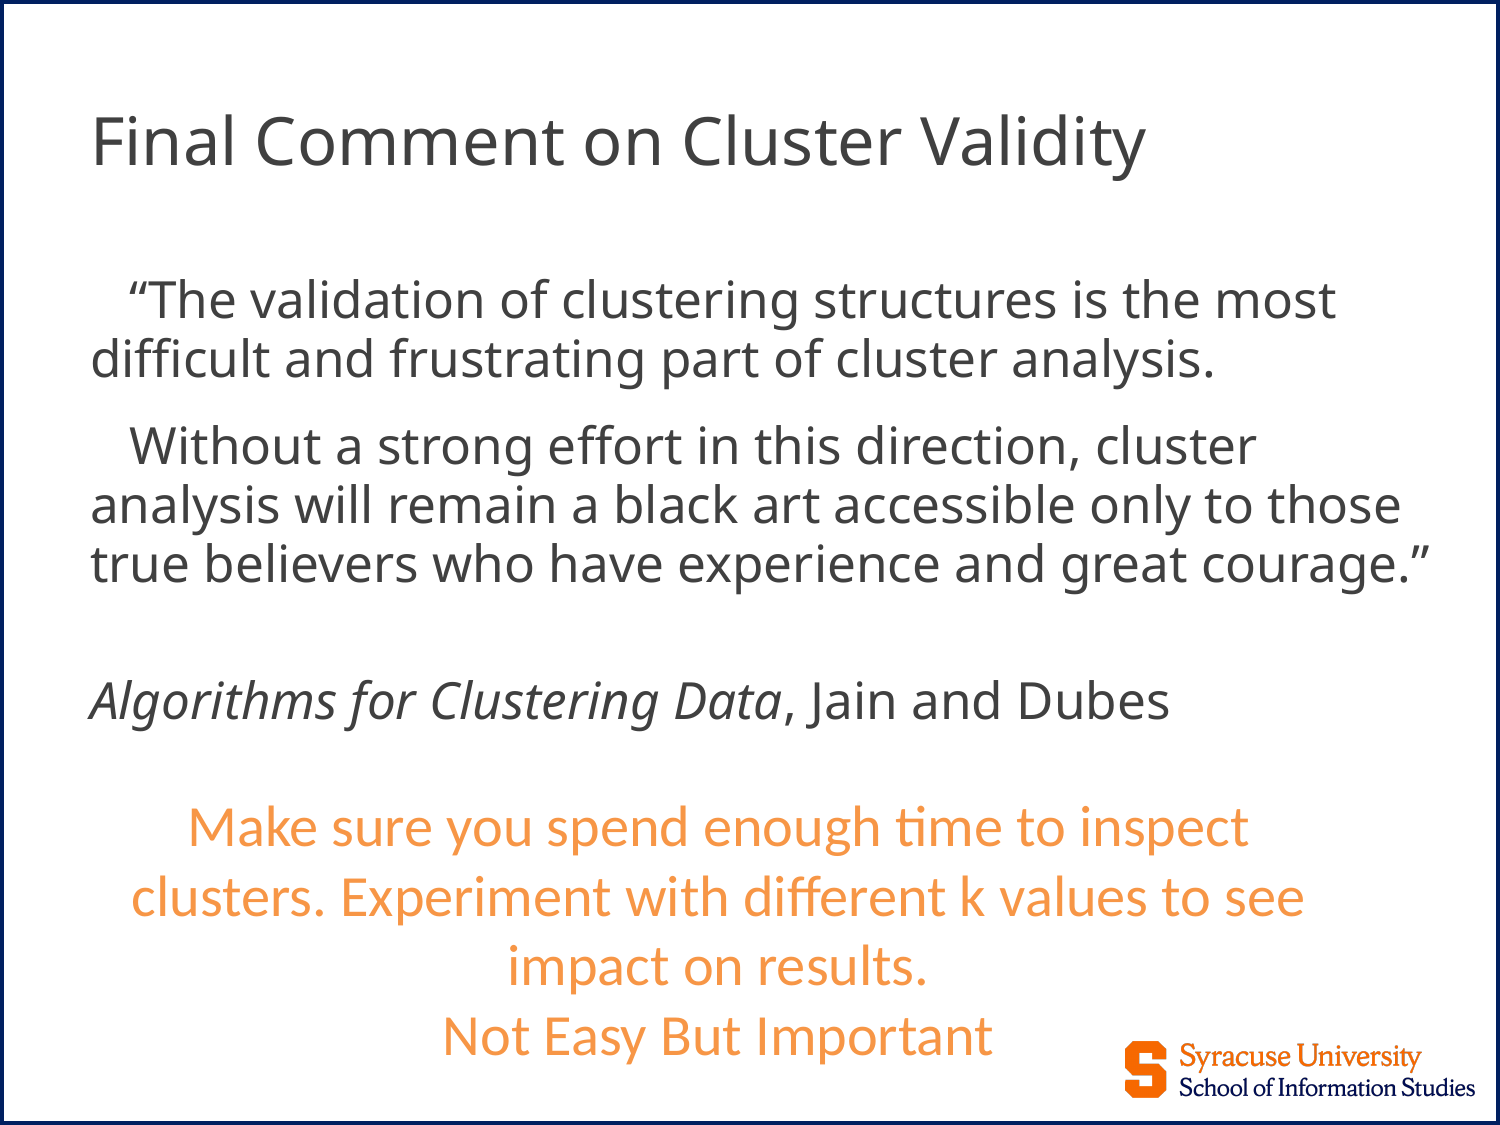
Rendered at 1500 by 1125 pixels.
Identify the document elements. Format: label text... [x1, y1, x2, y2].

title Final Comment on Cluster Validity [75, 45, 1425, 233]
picture [1363, 1041, 1475, 1098]
text_box Make sure you spend enough time to inspect clusters. Experiment with different k values to see impact on results. Not Easy But Important [74, 780, 1363, 1075]
list “The validation of clustering structures is the most difficult and frustrating part of cluster analysis. Without a strong effort in this direction, cluster analysis will remain a black art accessible only to those true believers who have experience and great courage.” Algorithms for Clustering Data, Jain and Dubes [75, 262, 1450, 763]
slide_number 75 [1074, 1042, 1425, 1103]
